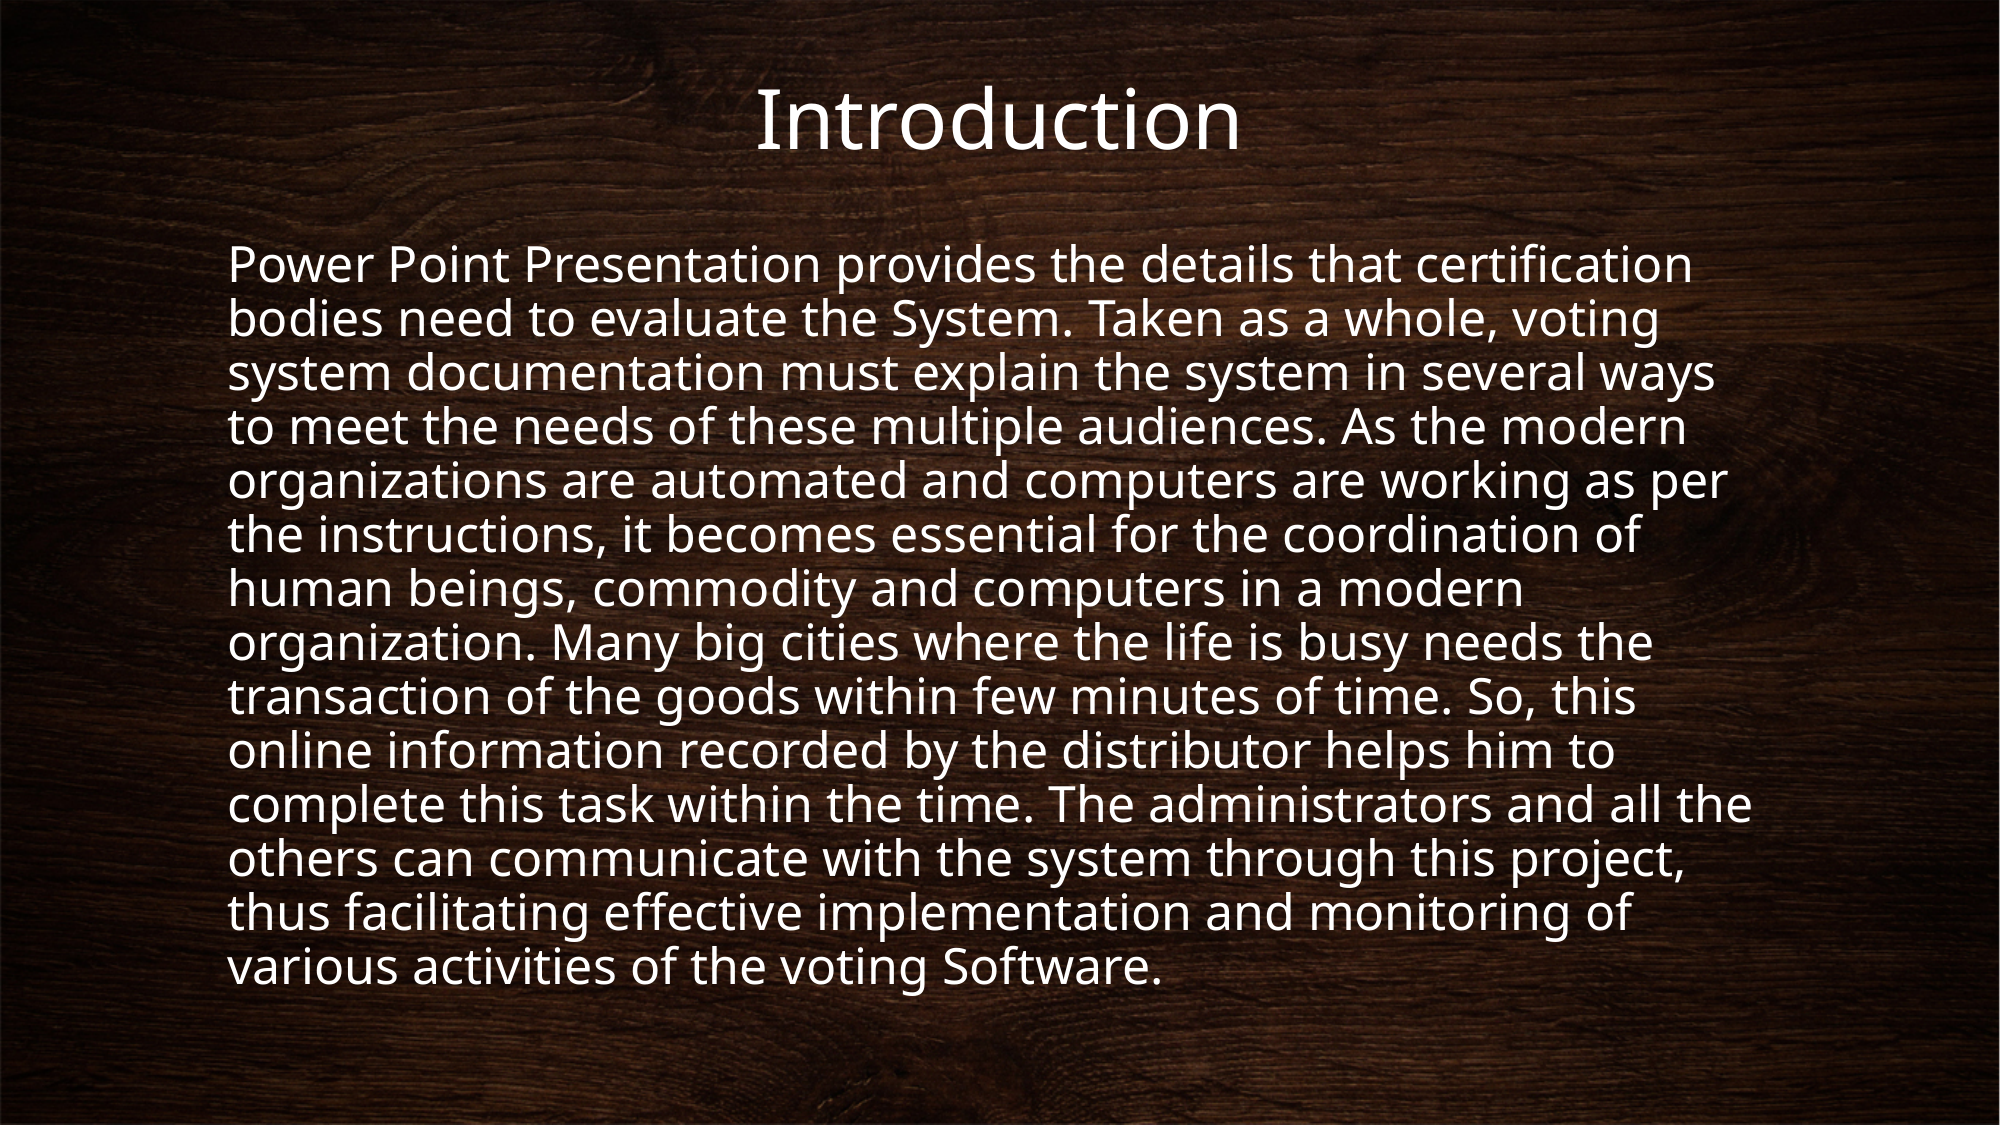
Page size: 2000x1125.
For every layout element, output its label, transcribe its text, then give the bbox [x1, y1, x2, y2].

list Power Point Presentation provides the details that certification bodies need to evaluate the System. Taken as a whole, voting system documentation must explain the system in several ways to meet the needs of these multiple audiences. As the modern organizations are automated and computers are working as per the instructions, it becomes essential for the coordination of human beings, commodity and computers in a modern organization. Many big cities where the life is busy needs the transaction of the goods within few minutes of time. So, this online information recorded by the distributor helps him to complete this task within the time. The administrators and all the others can communicate with the system through this project, thus facilitating effective implementation and monitoring of various activities of the voting Software. [212, 231, 1788, 1013]
picture [0, 0, 2000, 1125]
title Introduction [212, 62, 1788, 173]
